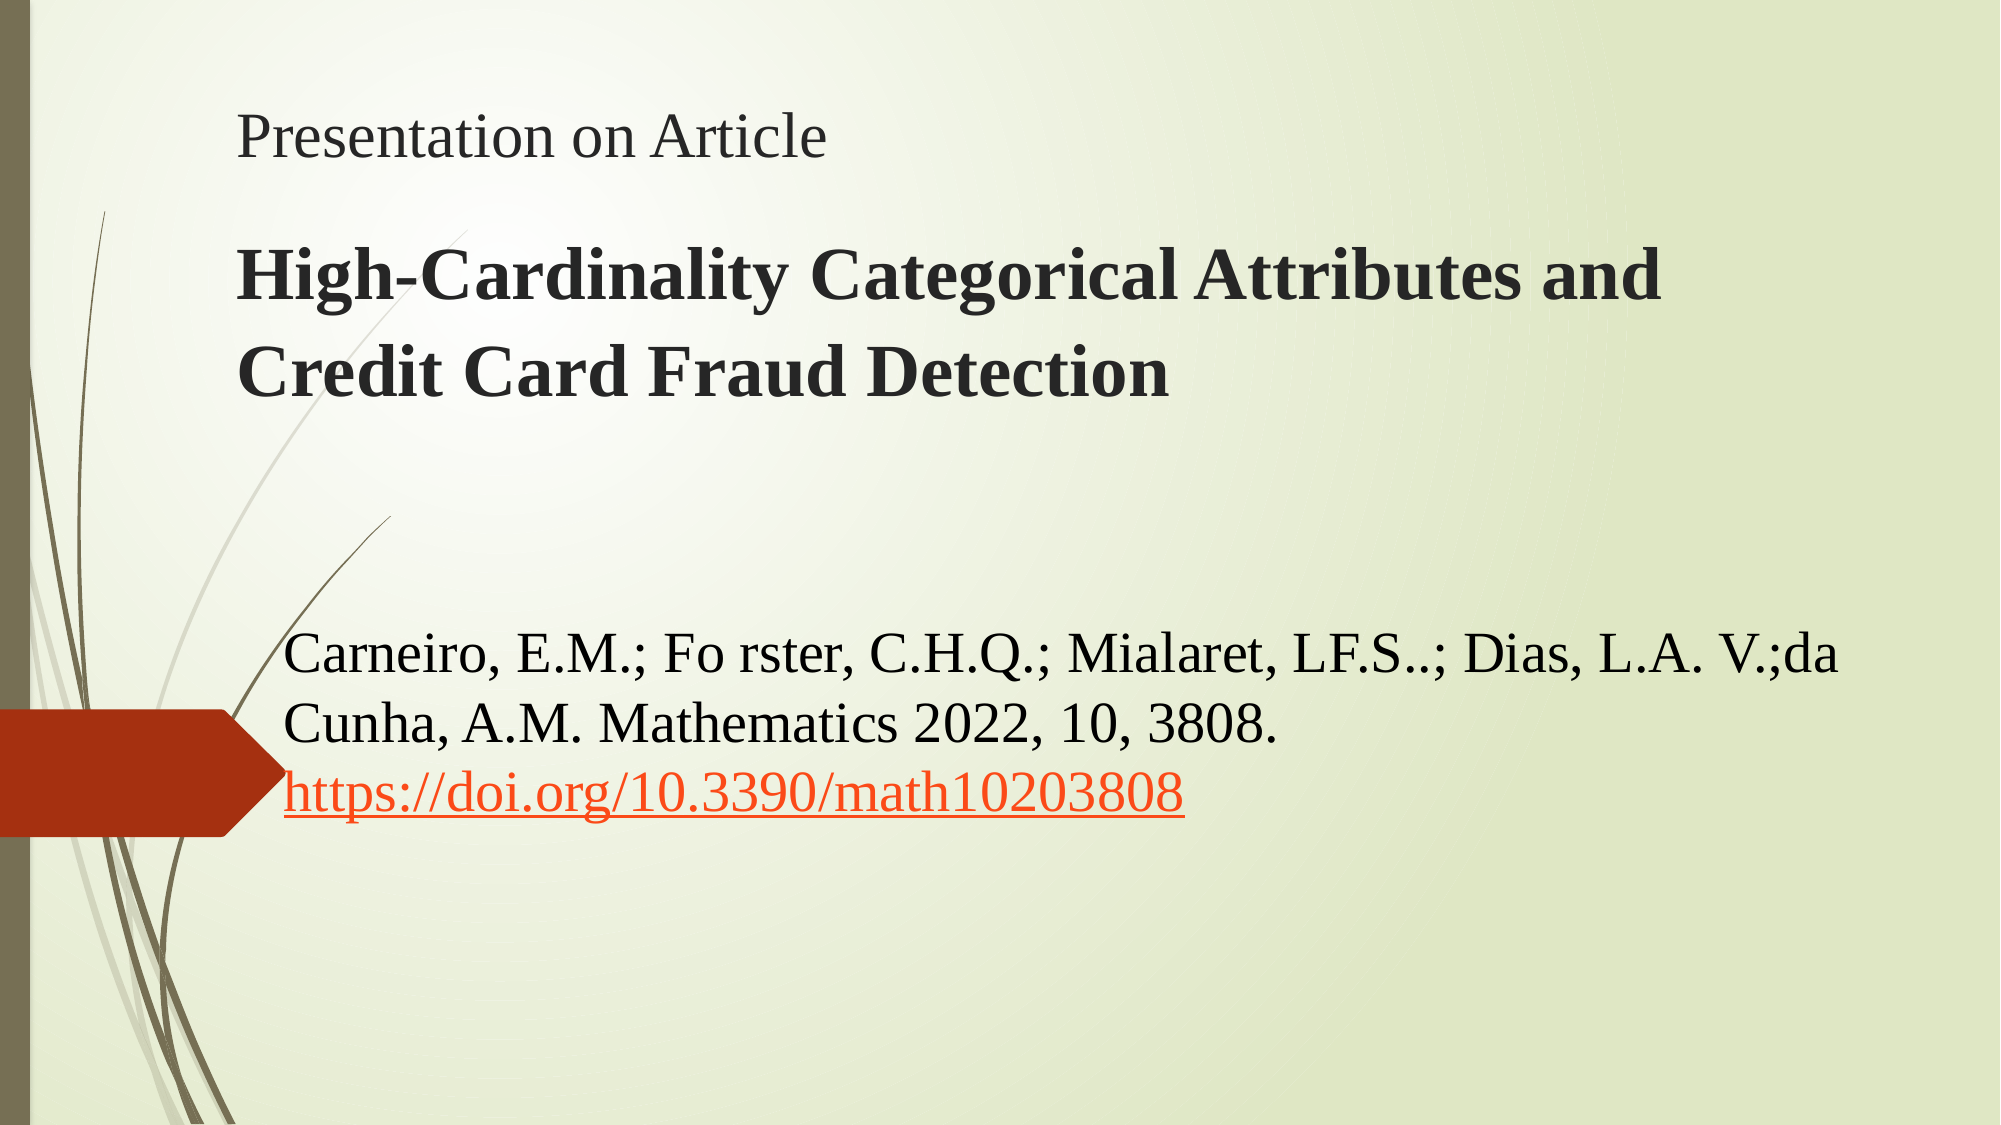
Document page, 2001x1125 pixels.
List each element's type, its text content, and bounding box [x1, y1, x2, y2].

title Presentation on Article High-Cardinality Categorical Attributes and Credit Card Fraud Detection [221, 74, 1888, 609]
subtitle Carneiro, E.M.; Fo rster, C.H.Q.; Mialaret, LF.S..; Dias, L.A. V.;da Cunha, A.M. Mathematics 2022, 10, 3808. https://doi.org/10.3390/math10203808 [268, 515, 1935, 903]
